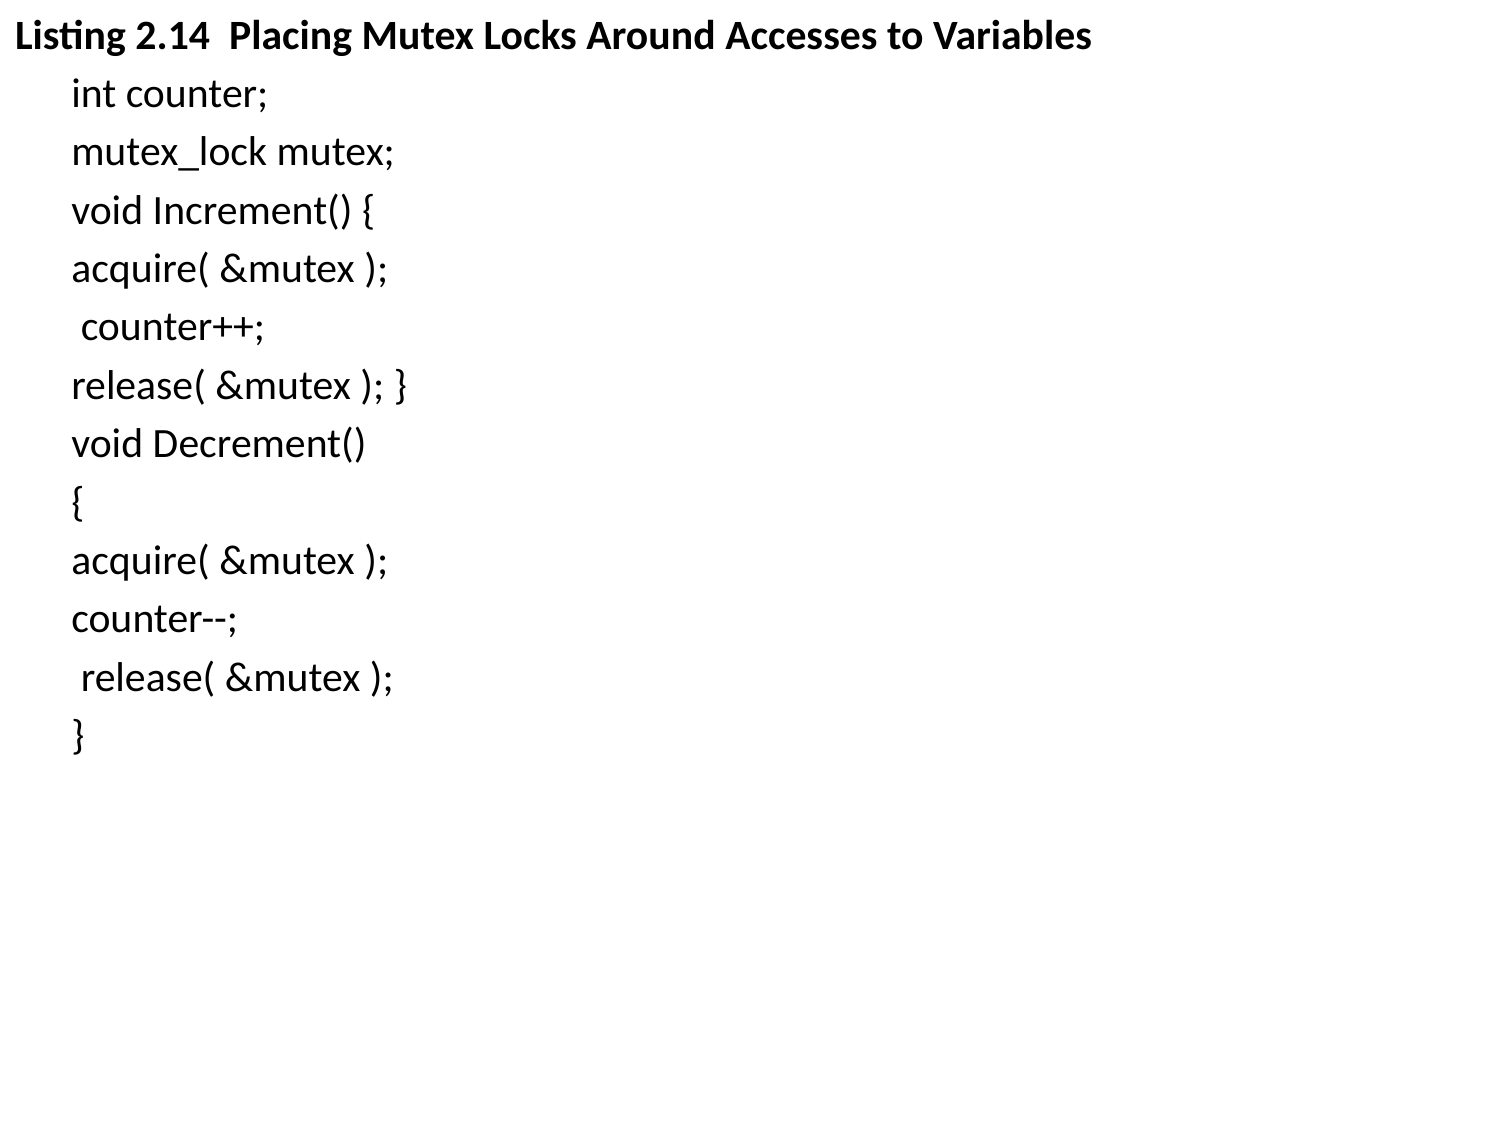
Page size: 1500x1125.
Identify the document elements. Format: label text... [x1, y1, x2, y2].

list Listing 2.14 Placing Mutex Locks Around Accesses to Variables int counter; mutex_lock mutex; void Increment() { acquire( &mutex ); counter++; release( &mutex ); } void Decrement() { acquire( &mutex ); counter--; release( &mutex ); } [0, 0, 1500, 1125]
